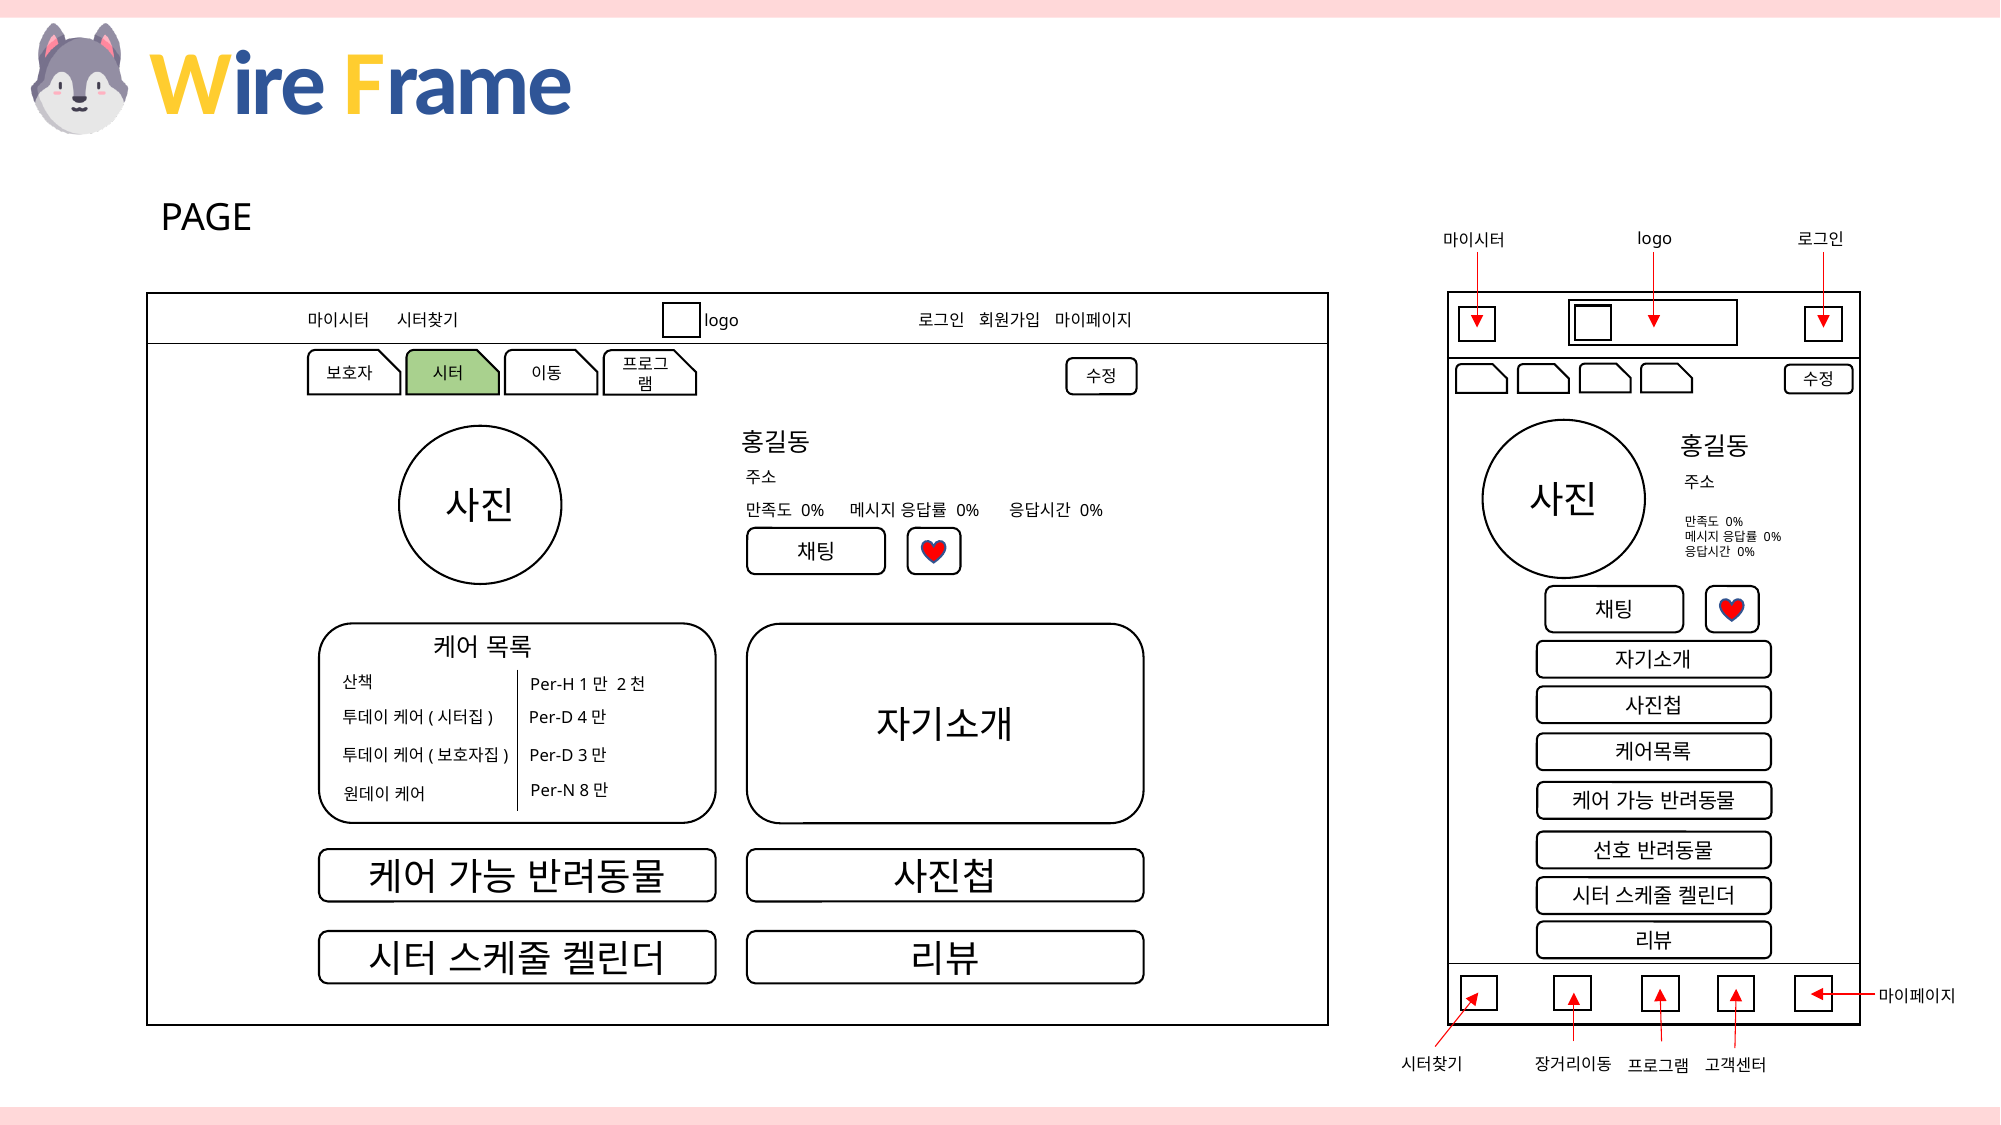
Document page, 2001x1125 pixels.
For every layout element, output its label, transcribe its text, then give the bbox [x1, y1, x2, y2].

text_box 투데이 케어(시터집) [327, 700, 514, 735]
text_box 시터 스케줄 켈린더 [1535, 876, 1773, 916]
text_box [1717, 975, 1755, 1012]
text_box [1460, 975, 1498, 1011]
text_box [1458, 306, 1496, 342]
text_box [662, 302, 701, 338]
text_box 리뷰 [1535, 920, 1773, 960]
text_box [1578, 362, 1632, 394]
text_box 수정 [1783, 363, 1854, 395]
text_box 만족도 0% 메시지 응답률 0% 응답시간 0% [730, 492, 1144, 528]
text_box 원데이 케어 [328, 776, 515, 811]
text_box Per-H 1만 2천 [515, 666, 702, 702]
text_box 자기소개 [745, 622, 1145, 825]
text_box 시터찾기 [1386, 1046, 1484, 1082]
text_box 홍길동 [1665, 423, 1837, 469]
text_box 채팅 [1544, 584, 1685, 634]
text_box 시터 스케줄 켈린더 [317, 929, 717, 985]
text_box Per-N 8만 [518, 772, 702, 808]
text_box [0, 1106, 2000, 1125]
text_box [906, 526, 962, 576]
text_box 사진 [1481, 418, 1647, 580]
text_box 프로그램 [602, 349, 698, 396]
text_box logo [1622, 220, 1721, 255]
text_box 마이시터 [1428, 222, 1526, 257]
text_box 주소 [730, 459, 903, 492]
text_box 채팅 [746, 526, 887, 576]
text_box Per-D 3만 [518, 737, 701, 772]
text_box 시터 [405, 348, 500, 396]
text_box 고객센터 [1690, 1047, 1806, 1083]
text_box 장거리이동 [1520, 1046, 1636, 1082]
text_box [1804, 306, 1843, 342]
text_box 이동 [503, 348, 599, 396]
text_box [0, 0, 2000, 19]
text_box 케어 가능 반려동물 [1536, 780, 1773, 820]
text_box Per-D 4만 [518, 699, 700, 735]
text_box 케어목록 [1535, 732, 1773, 772]
text_box 마이페이지 [1863, 978, 1980, 1013]
text_box 선호 반려동물 [1535, 830, 1773, 870]
text_box [1447, 291, 1861, 1026]
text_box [1435, 992, 1479, 1047]
text_box [1704, 584, 1760, 634]
text_box 수정 [1065, 357, 1138, 396]
text_box 주소 [1669, 464, 1841, 500]
text_box 로그인 회원가입 마이페이지 [903, 302, 1172, 338]
text_box 사진첩 [1535, 685, 1773, 725]
text_box [1641, 975, 1680, 1012]
text_box 마이시터 [293, 302, 382, 338]
text_box 케어 목록 [418, 624, 591, 669]
text_box 투데이 케어(보호자집) [327, 737, 515, 773]
text_box 사진첩 [745, 848, 1145, 903]
text_box [1553, 975, 1592, 1011]
text_box logo [701, 302, 788, 338]
text_box [1574, 304, 1612, 341]
text_box 산책 [327, 664, 514, 700]
text_box [146, 292, 1329, 343]
text_box 만족도 0% 메시지 응답률 0% 응답시간 0% [1670, 506, 1821, 567]
text_box [1516, 363, 1570, 394]
text_box [1455, 363, 1509, 394]
text_box 리뷰 [745, 929, 1145, 985]
text_box [920, 540, 947, 564]
text_box 보호자 [306, 348, 402, 396]
text_box [146, 344, 1329, 1026]
text_box [317, 622, 717, 824]
text_box PAGE [145, 186, 268, 246]
text_box 프로그램 [1612, 1048, 1711, 1083]
text_box [1568, 299, 1738, 346]
text_box [1718, 598, 1745, 622]
text_box Wire Frame [138, 15, 584, 140]
text_box 자기소개 [1535, 639, 1773, 679]
text_box 시터찾기 [382, 302, 480, 338]
text_box [1640, 362, 1694, 394]
picture [20, 19, 139, 138]
text_box 홍길동 [726, 418, 899, 464]
text_box 케어 가능 반려동물 [317, 848, 717, 903]
text_box 로그인 [1782, 221, 1881, 257]
text_box 사진 [398, 424, 563, 586]
text_box [1794, 975, 1833, 1012]
